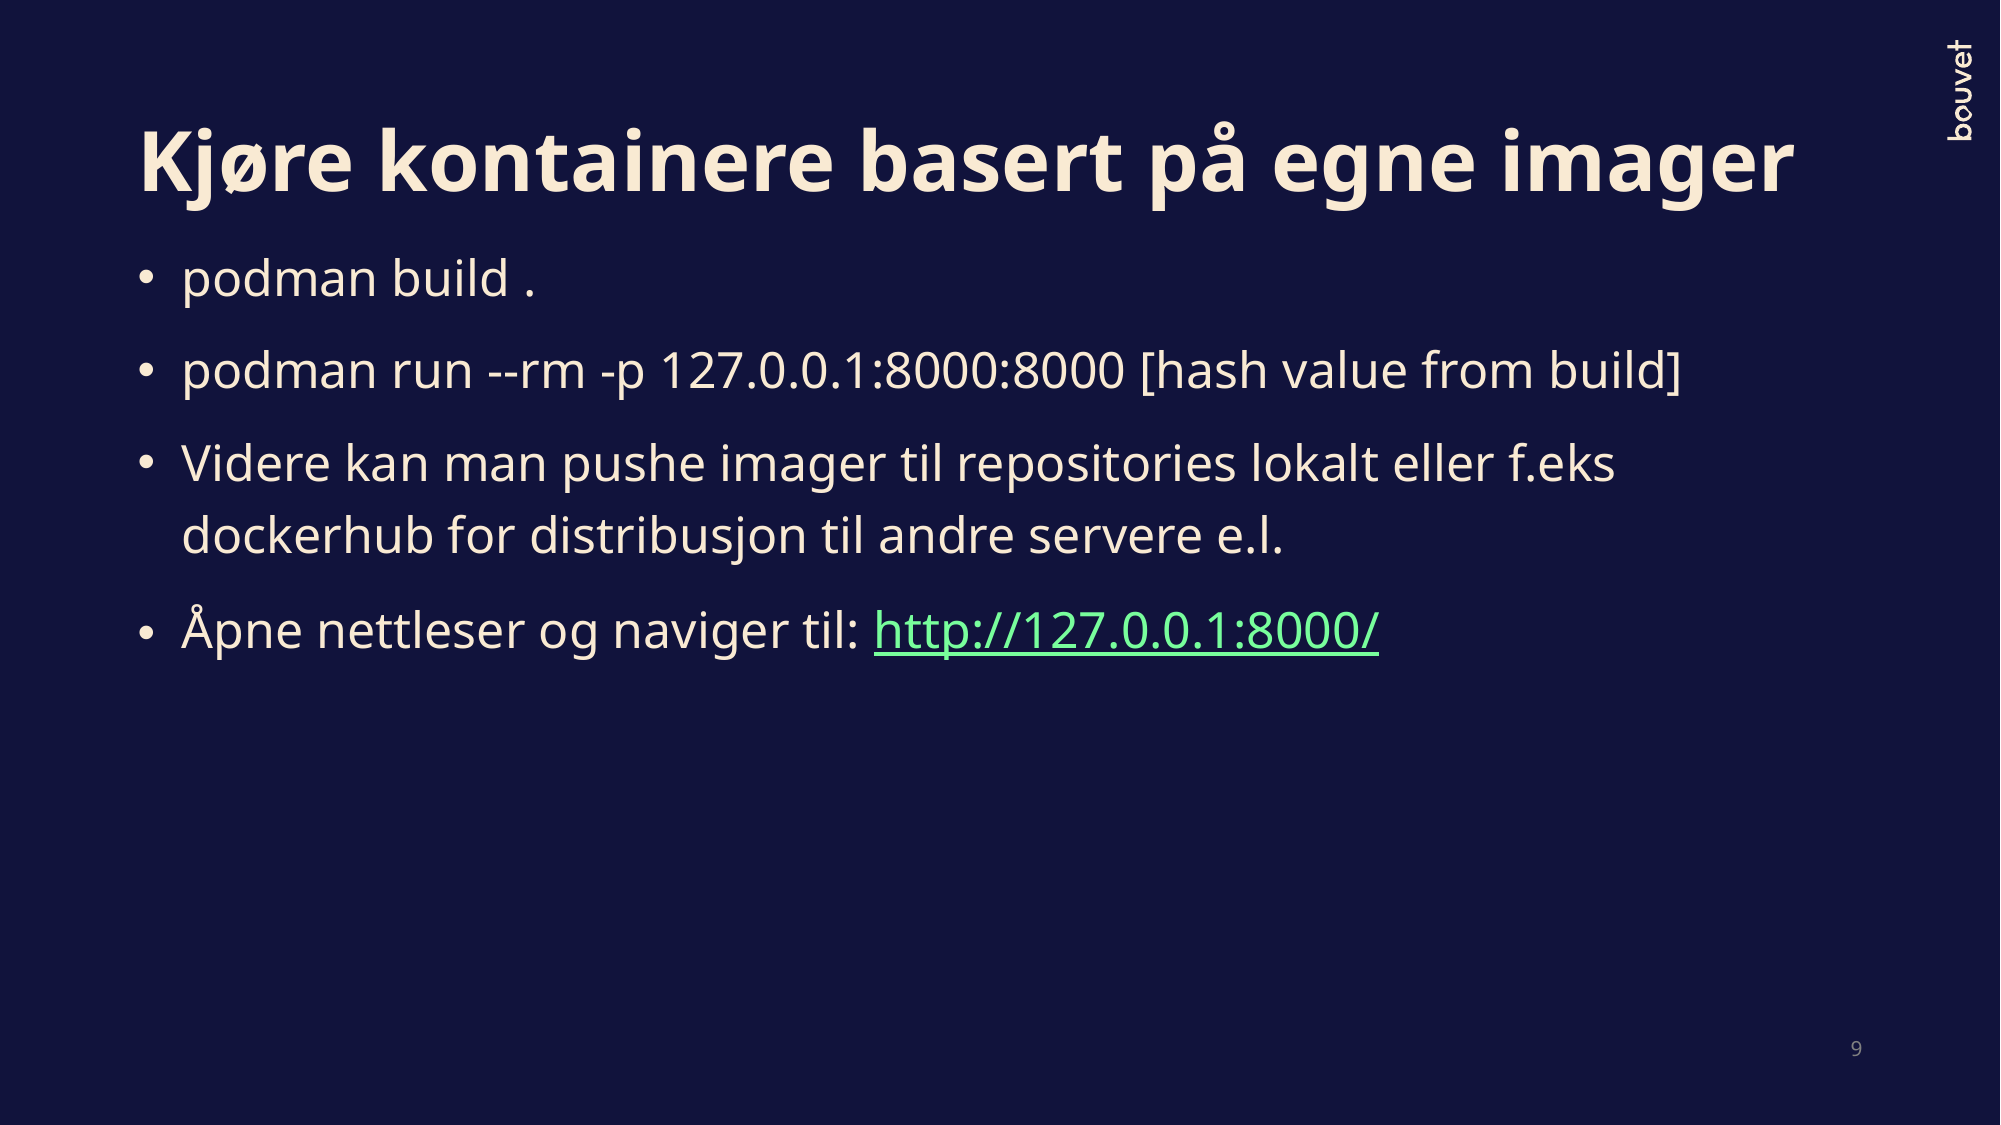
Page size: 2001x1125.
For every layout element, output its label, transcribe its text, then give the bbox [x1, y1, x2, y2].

slide_number 9 [1733, 1018, 1863, 1082]
title Kjøre kontainere basert på egne imager [137, 119, 1863, 234]
list podman build . podman run --rm -p 127.0.0.1:8000:8000 [hash value from build] Videre kan man pushe imager til repositories lokalt eller f.eks dockerhub for distribusjon til andre servere e.l. Åpne nettleser og naviger til: http://127.0.0.1:8000/ [137, 234, 1863, 1018]
